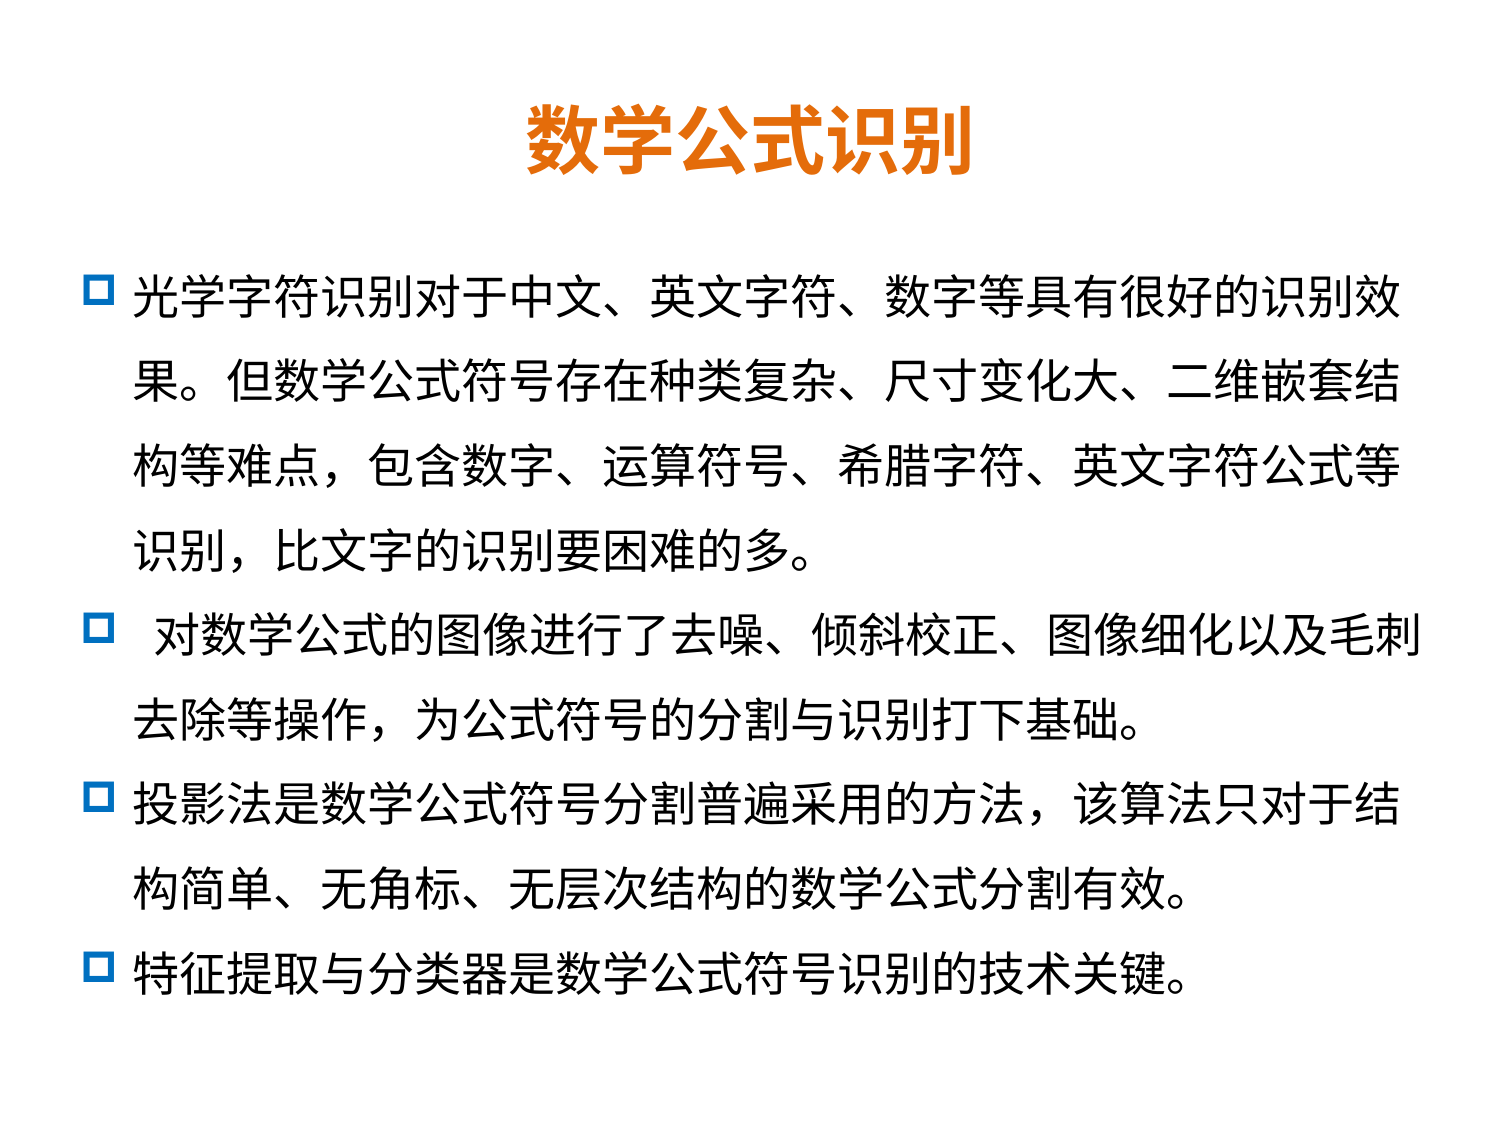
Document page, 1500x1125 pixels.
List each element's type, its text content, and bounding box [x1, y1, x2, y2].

title 数学公式识别 [75, 45, 1425, 231]
list 光学字符识别对于中文、英文字符、数字等具有很好的识别效果。但数学公式符号存在种类复杂、尺寸变化大、二维嵌套结构等难点，包含数字、运算符号、希腊字符、英文字符公式等识别，比文字的识别要困难的多。 对数学公式的图像进行了去噪、倾斜校正、图像细化以及毛刺去除等操作，为公式符号的分割与识别打下基础。 投影法是数学公式符号分割普遍采用的方法，该算法只对于结构简单、无角标、无层次结构的数学公式分割有效。 特征提取与分类器是数学公式符号识别的技术关键。 [64, 231, 1447, 1012]
